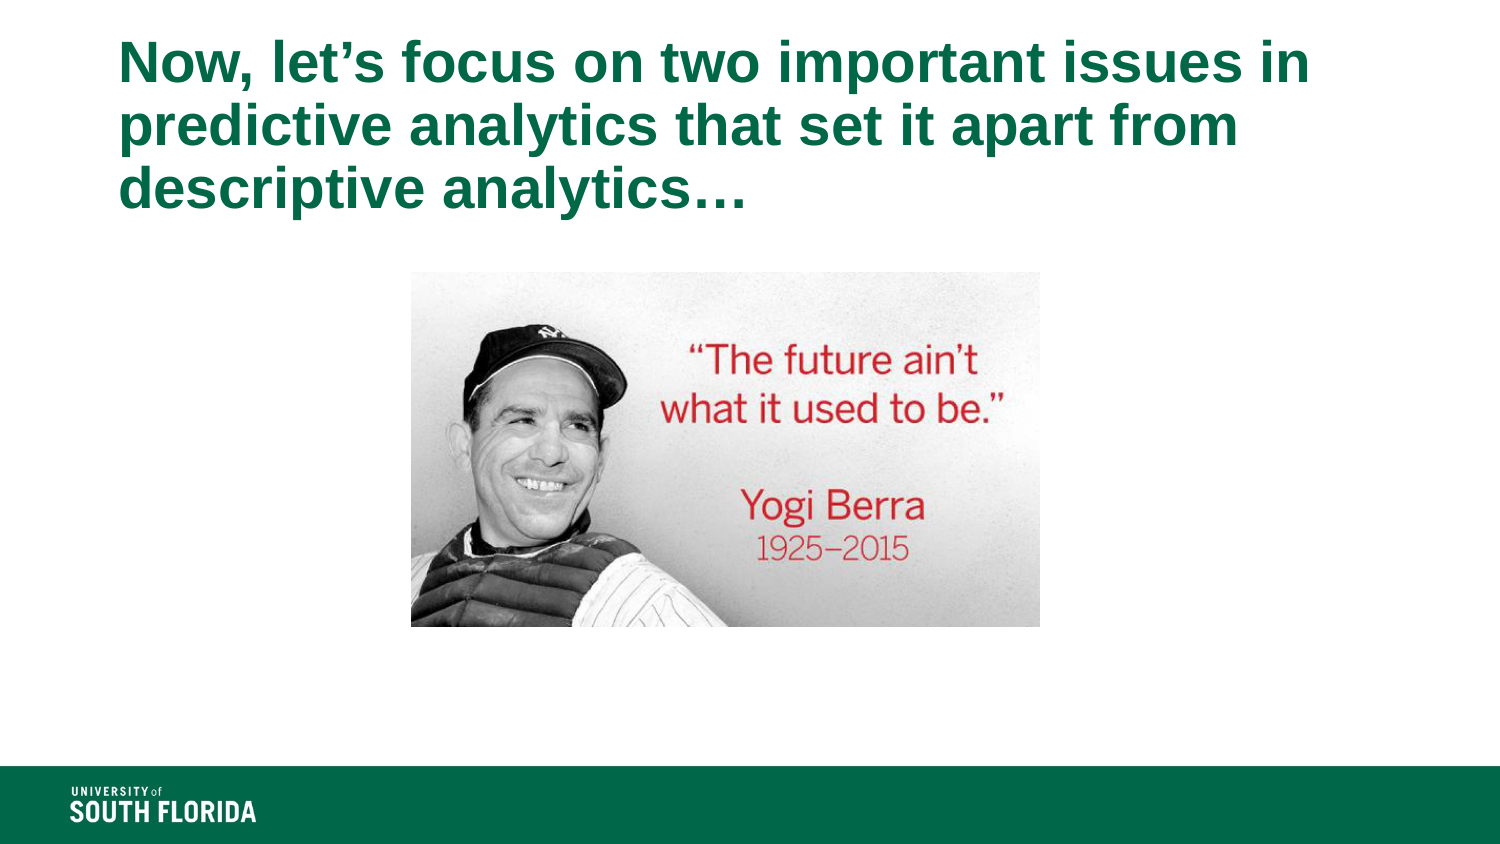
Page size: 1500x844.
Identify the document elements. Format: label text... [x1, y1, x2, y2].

picture [0, 0, 1500, 844]
title Now, let’s focus on two important issues in predictive analytics that set it apart from descriptive analytics… [103, 44, 1397, 208]
